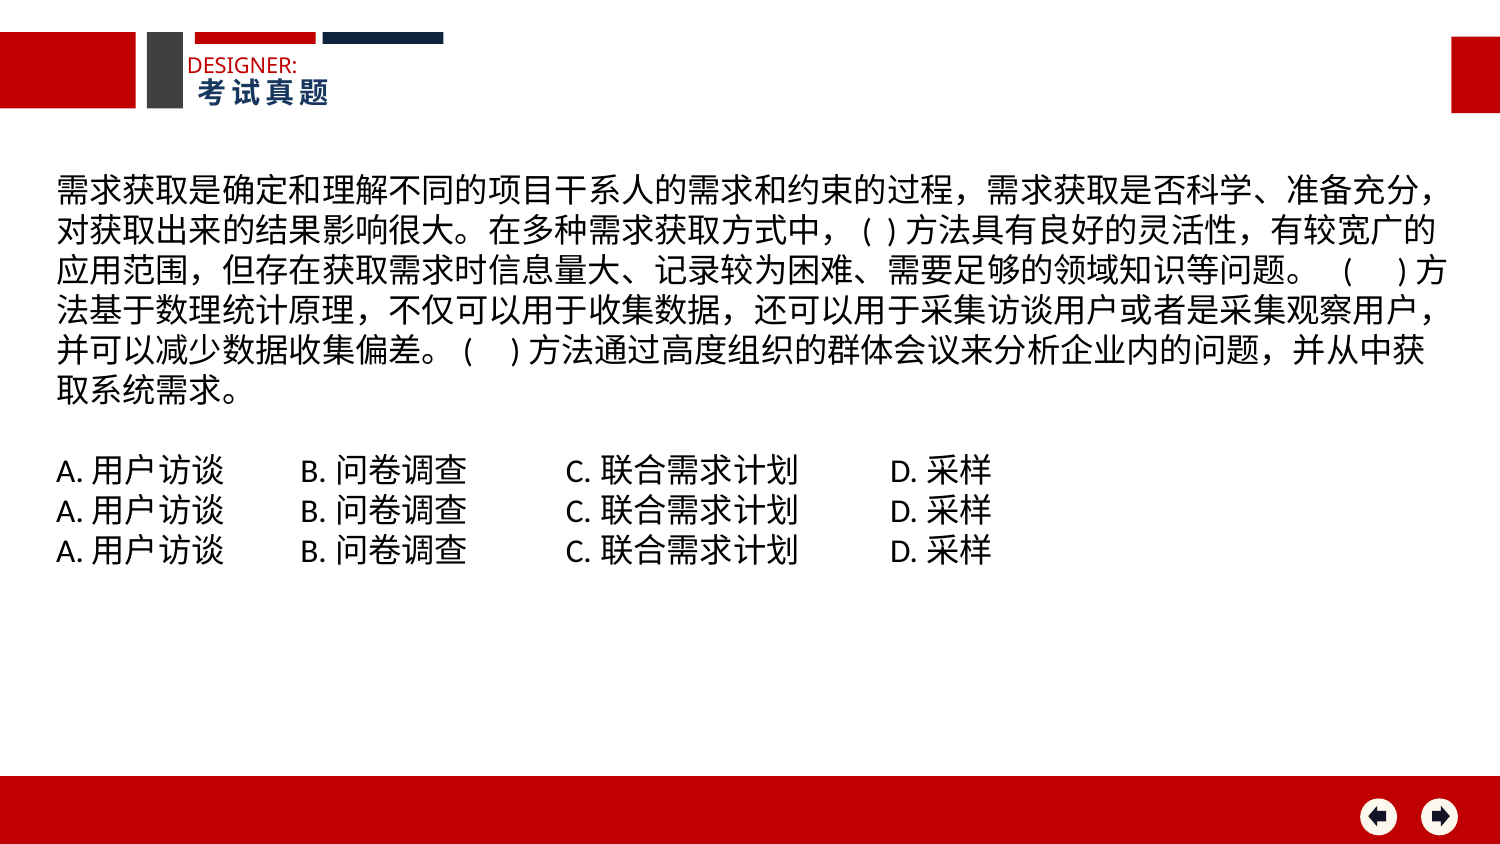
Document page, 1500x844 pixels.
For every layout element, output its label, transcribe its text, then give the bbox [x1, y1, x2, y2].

text_box 考试真题 [182, 67, 933, 118]
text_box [194, 31, 444, 45]
text_box 需求获取是确定和理解不同的项目干系人的需求和约束的过程，需求获取是否科学、准备充分，对获取出来的结果影响很大。在多种需求获取方式中，( )方法具有良好的灵活性，有较宽广的应用范围，但存在获取需求时信息量大、记录较为困难、需要足够的领域知识等问题。 ( )方法基于数理统计原理，不仅可以用于收集数据，还可以用于采集访谈用户或者是采集观察用户，并可以减少数据收集偏差。( )方法通过高度组织的群体会议来分析企业内的问题，并从中获取系统需求。 A.用户访谈 B.问卷调查 C.联合需求计划 D.采样 A.用户访谈 B.问卷调查 C.联合需求计划 D.采样 A.用户访谈 B.问卷调查 C.联合需求计划 D.采样 [41, 162, 1469, 656]
text_box DESIGNER: [172, 43, 313, 85]
